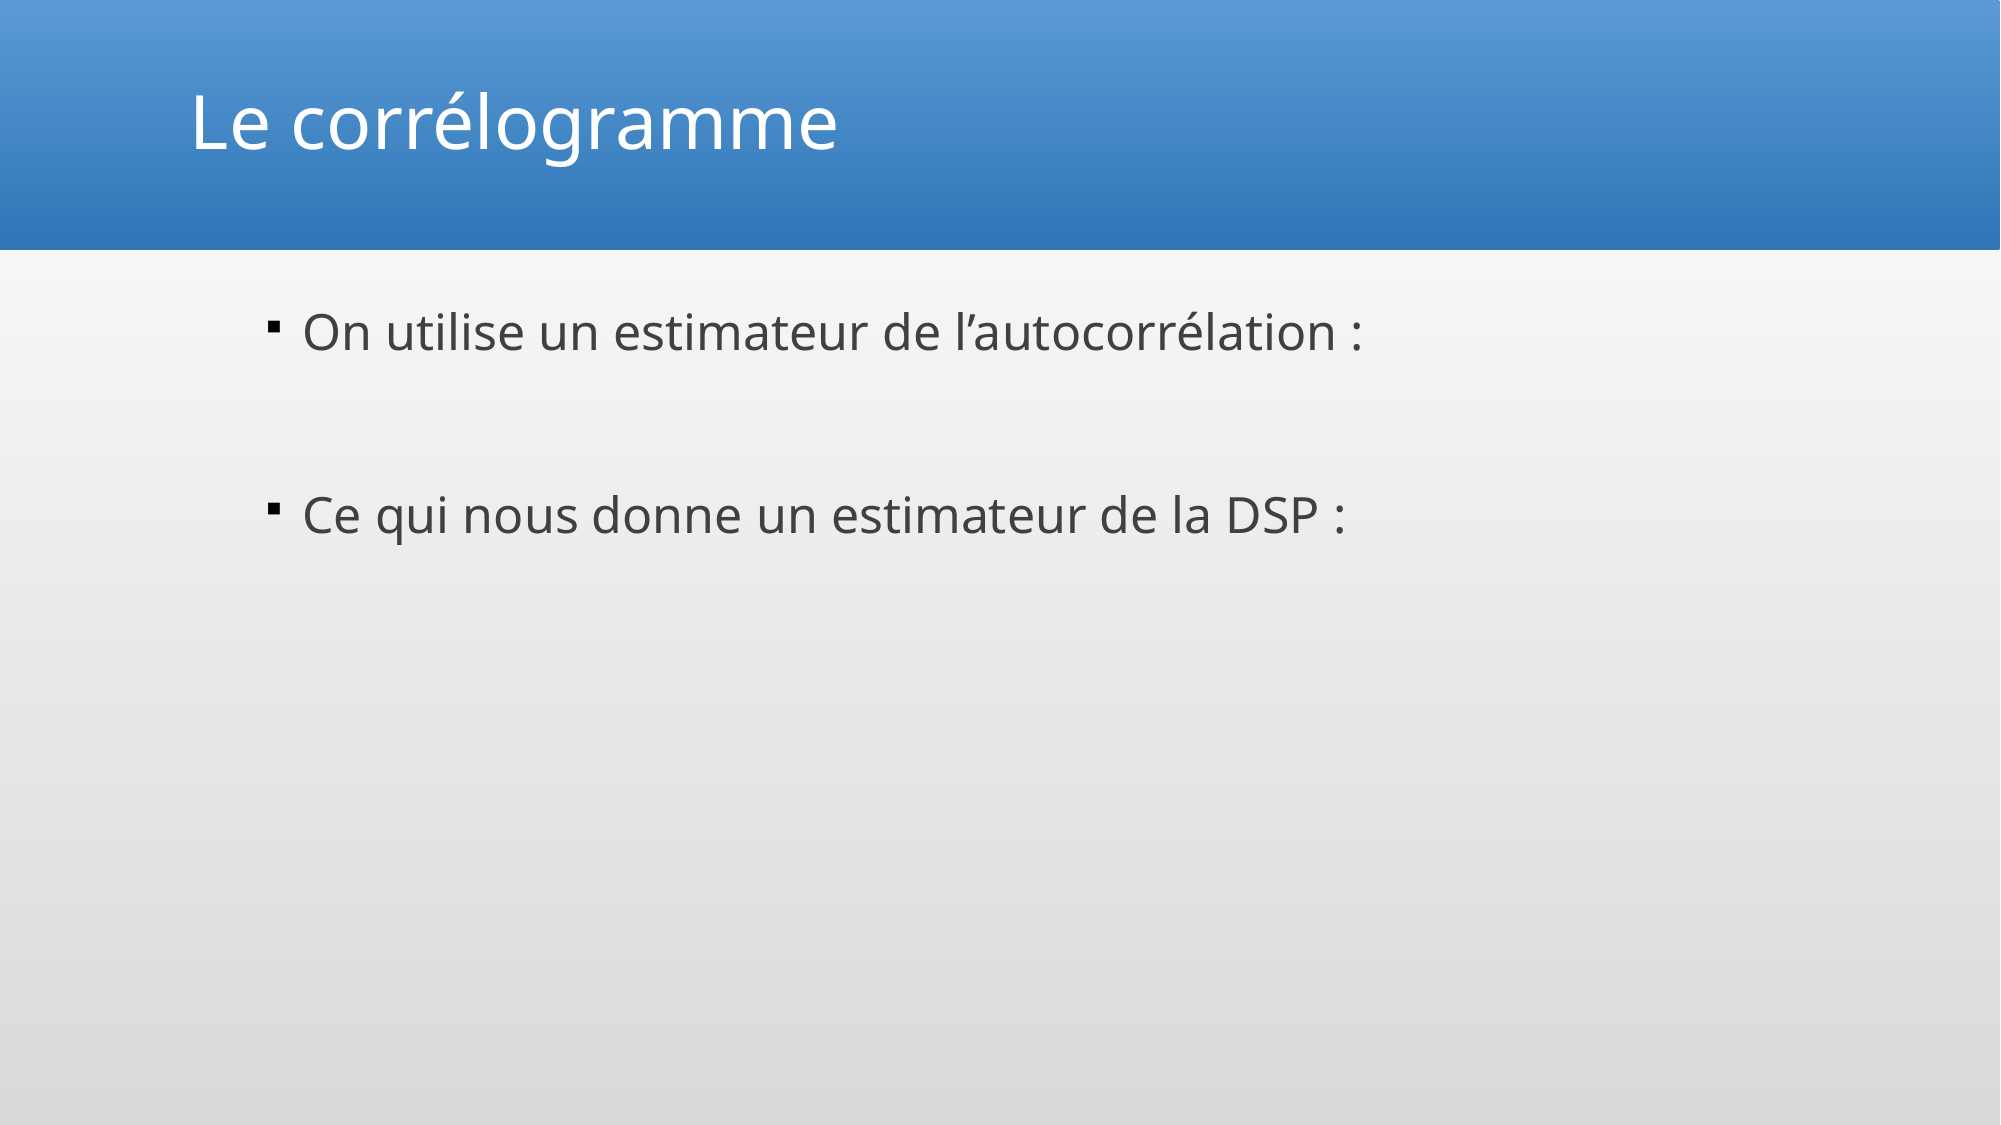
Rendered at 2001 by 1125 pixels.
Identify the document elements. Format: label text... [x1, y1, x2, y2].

title Le corrélogramme [174, 16, 1825, 234]
